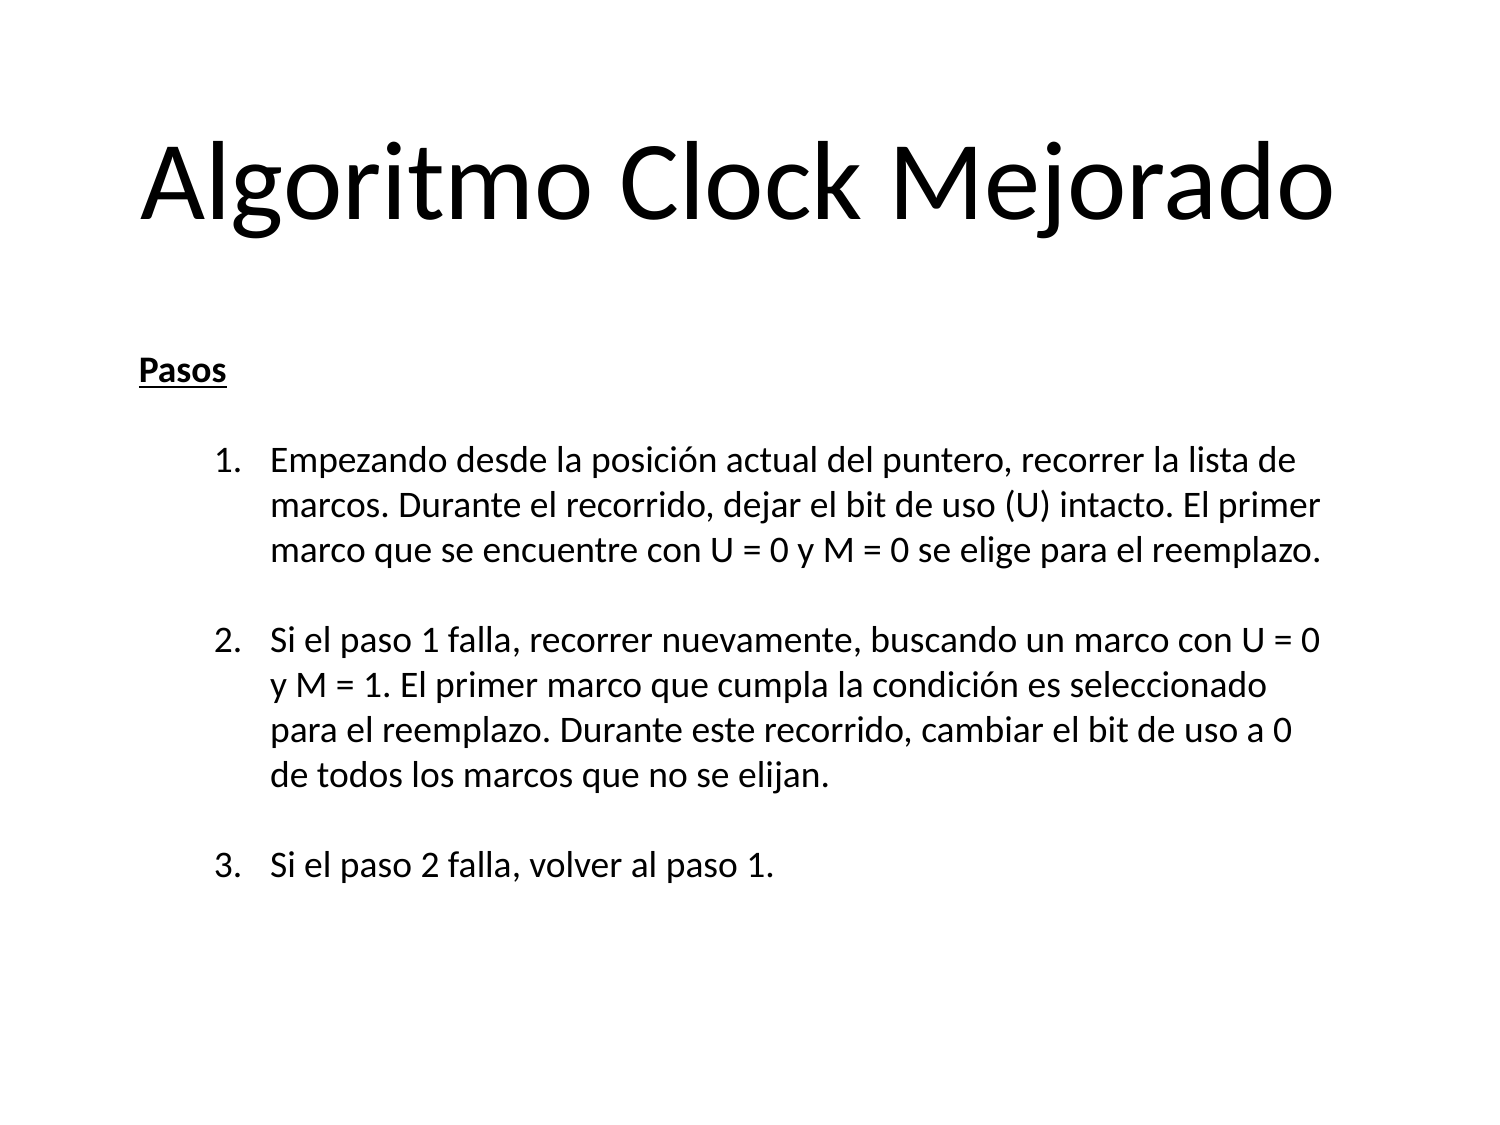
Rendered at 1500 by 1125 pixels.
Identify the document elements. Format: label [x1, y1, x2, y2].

title [29, 54, 1447, 296]
text_box [123, 338, 1353, 893]
